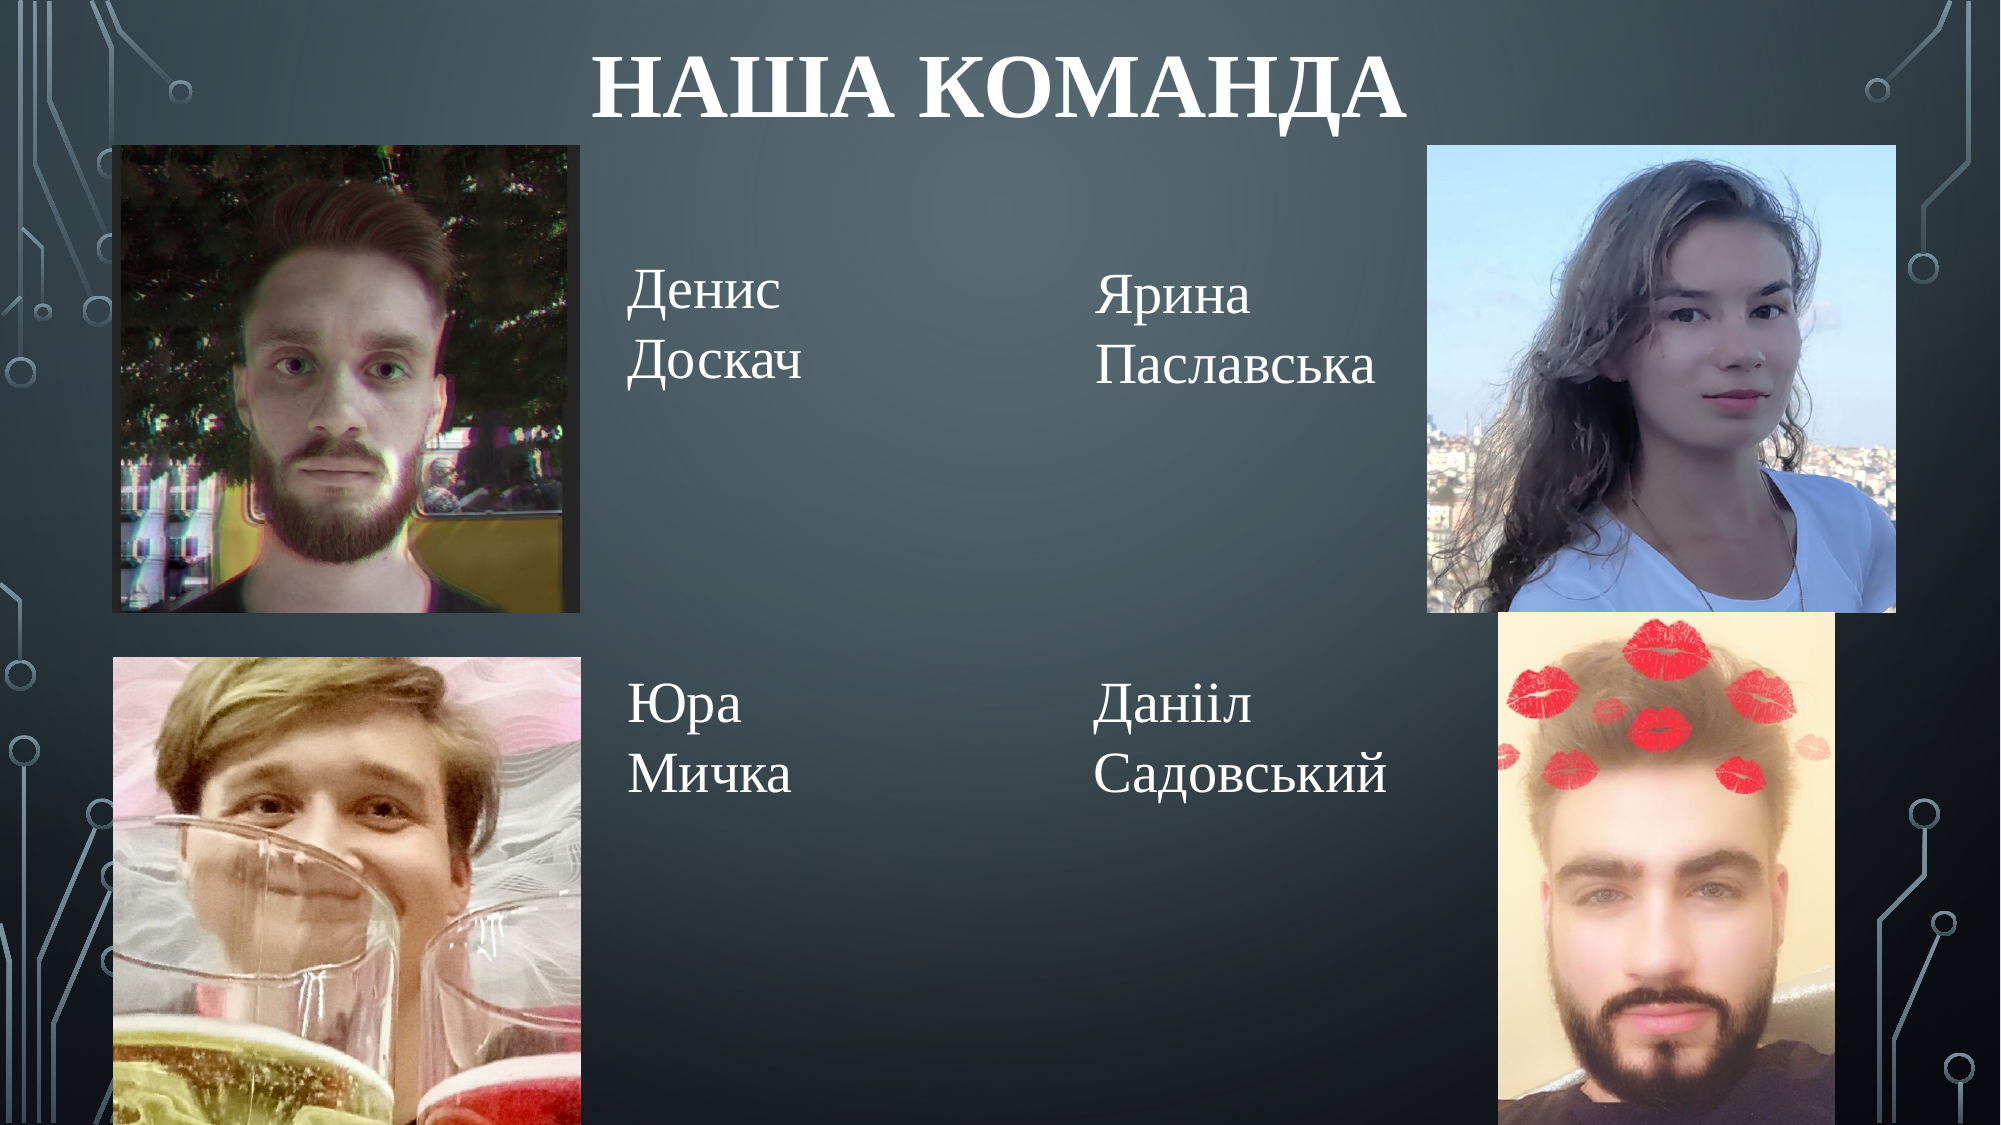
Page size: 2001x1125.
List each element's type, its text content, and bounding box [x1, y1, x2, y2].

text_box Юра Мичка [612, 656, 962, 812]
title Наша команда [187, 0, 1813, 175]
picture [113, 657, 582, 1125]
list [111, 145, 580, 614]
text_box Ярина Паславська [1080, 248, 1427, 403]
text_box Денис Доскач [612, 243, 962, 398]
text_box Данііл Садовський [1079, 656, 1413, 812]
picture [1427, 145, 1896, 1125]
